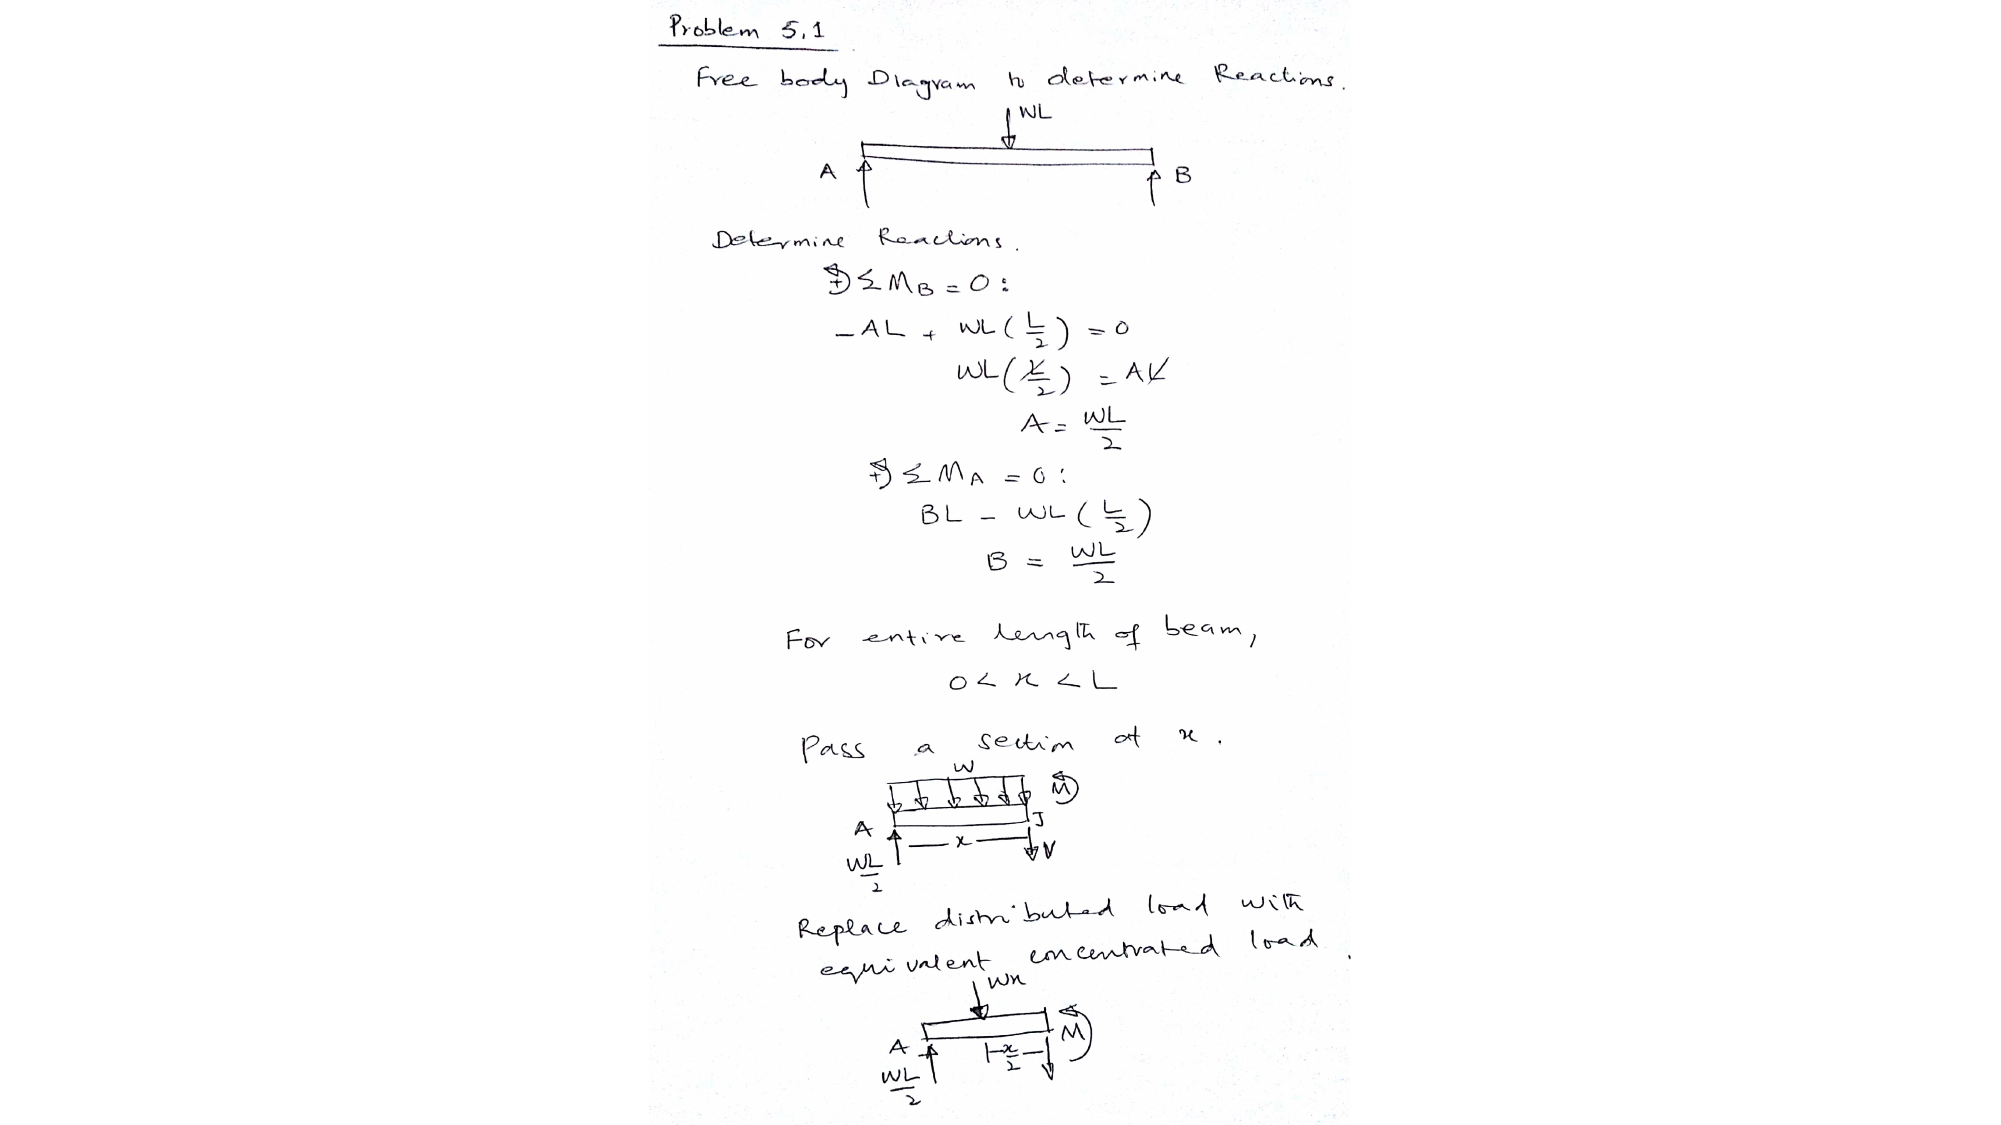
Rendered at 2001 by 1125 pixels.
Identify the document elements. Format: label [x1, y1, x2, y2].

picture [649, 0, 1351, 1125]
